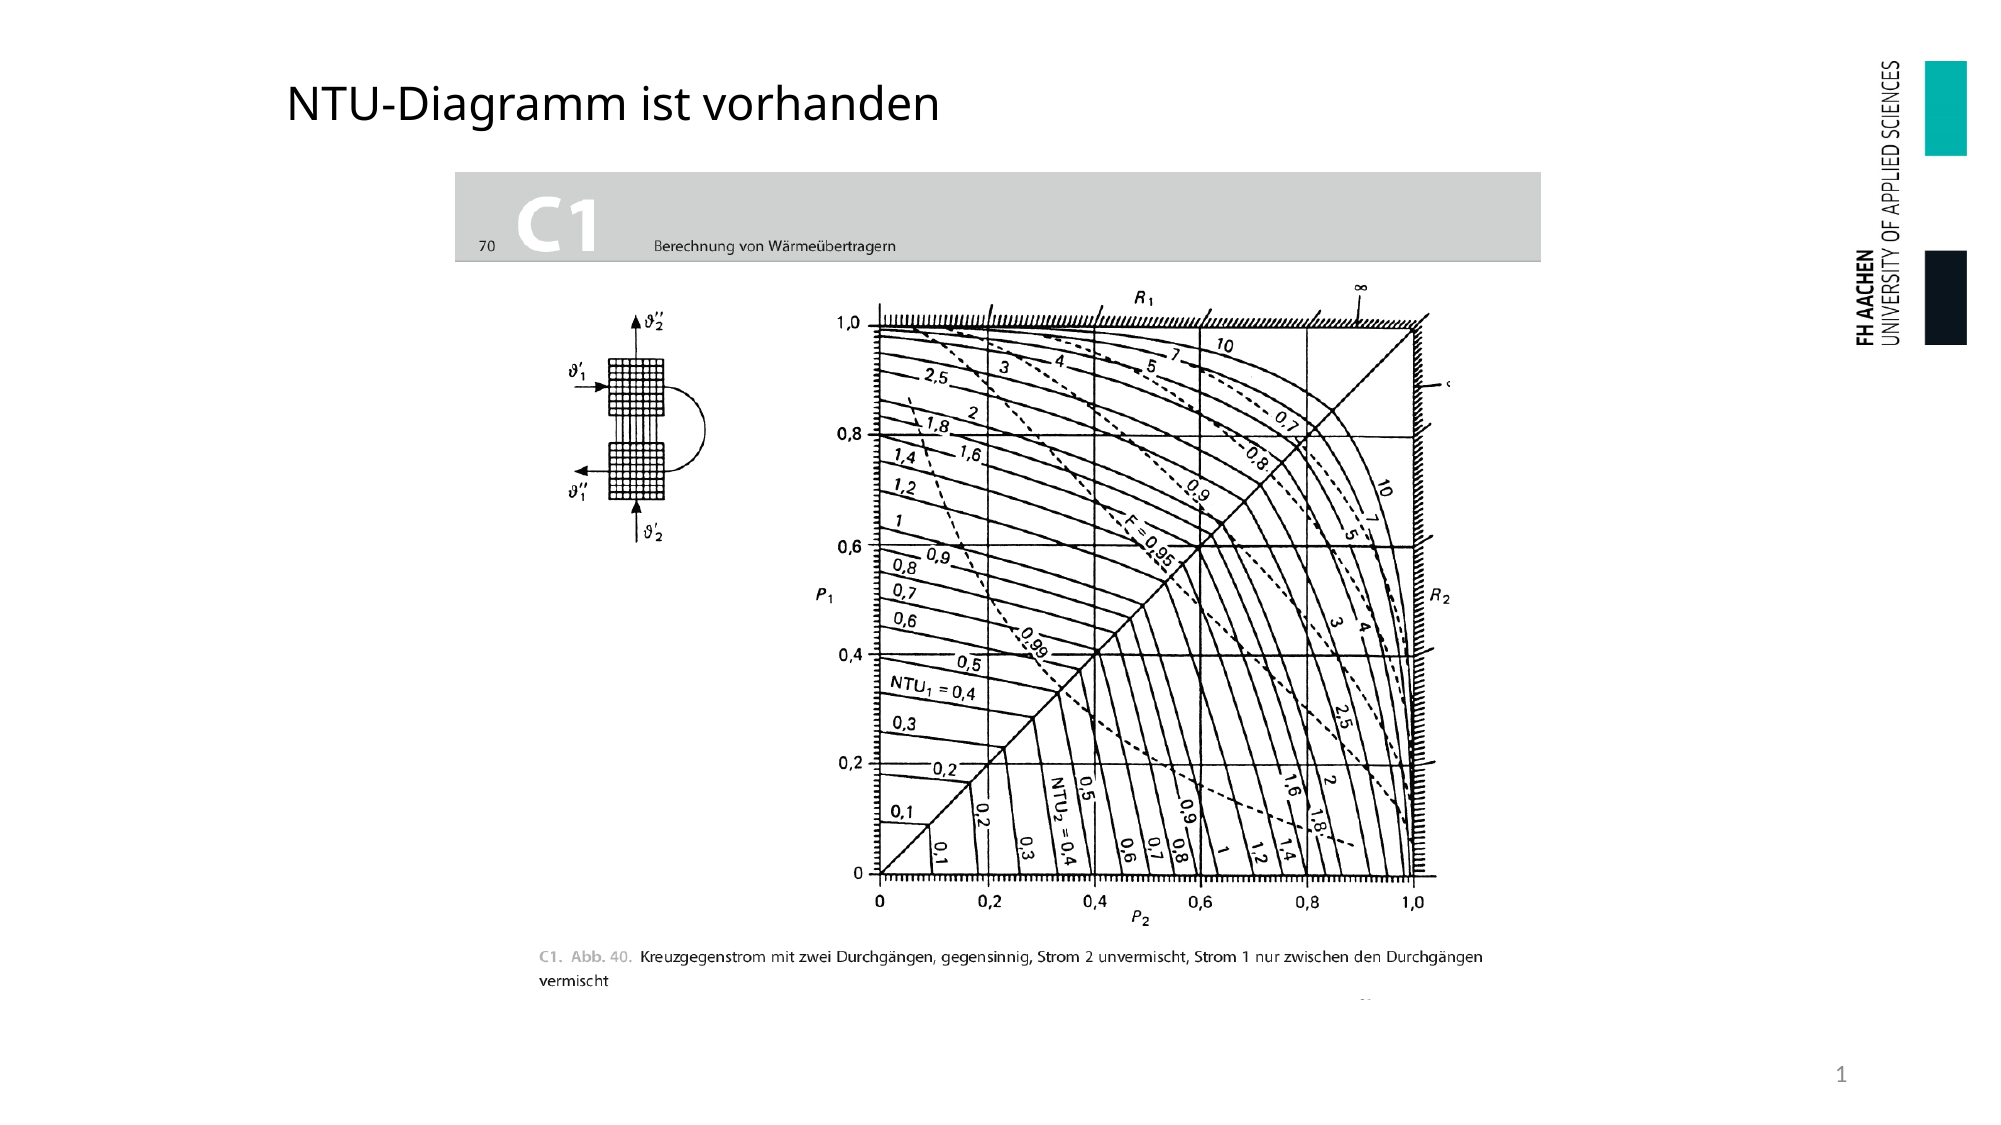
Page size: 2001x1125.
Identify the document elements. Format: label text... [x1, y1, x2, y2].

picture [1840, 61, 1967, 345]
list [455, 172, 1541, 1000]
slide_number 1 [1412, 1042, 1863, 1103]
title NTU-Diagramm ist vorhanden [271, 63, 1727, 137]
